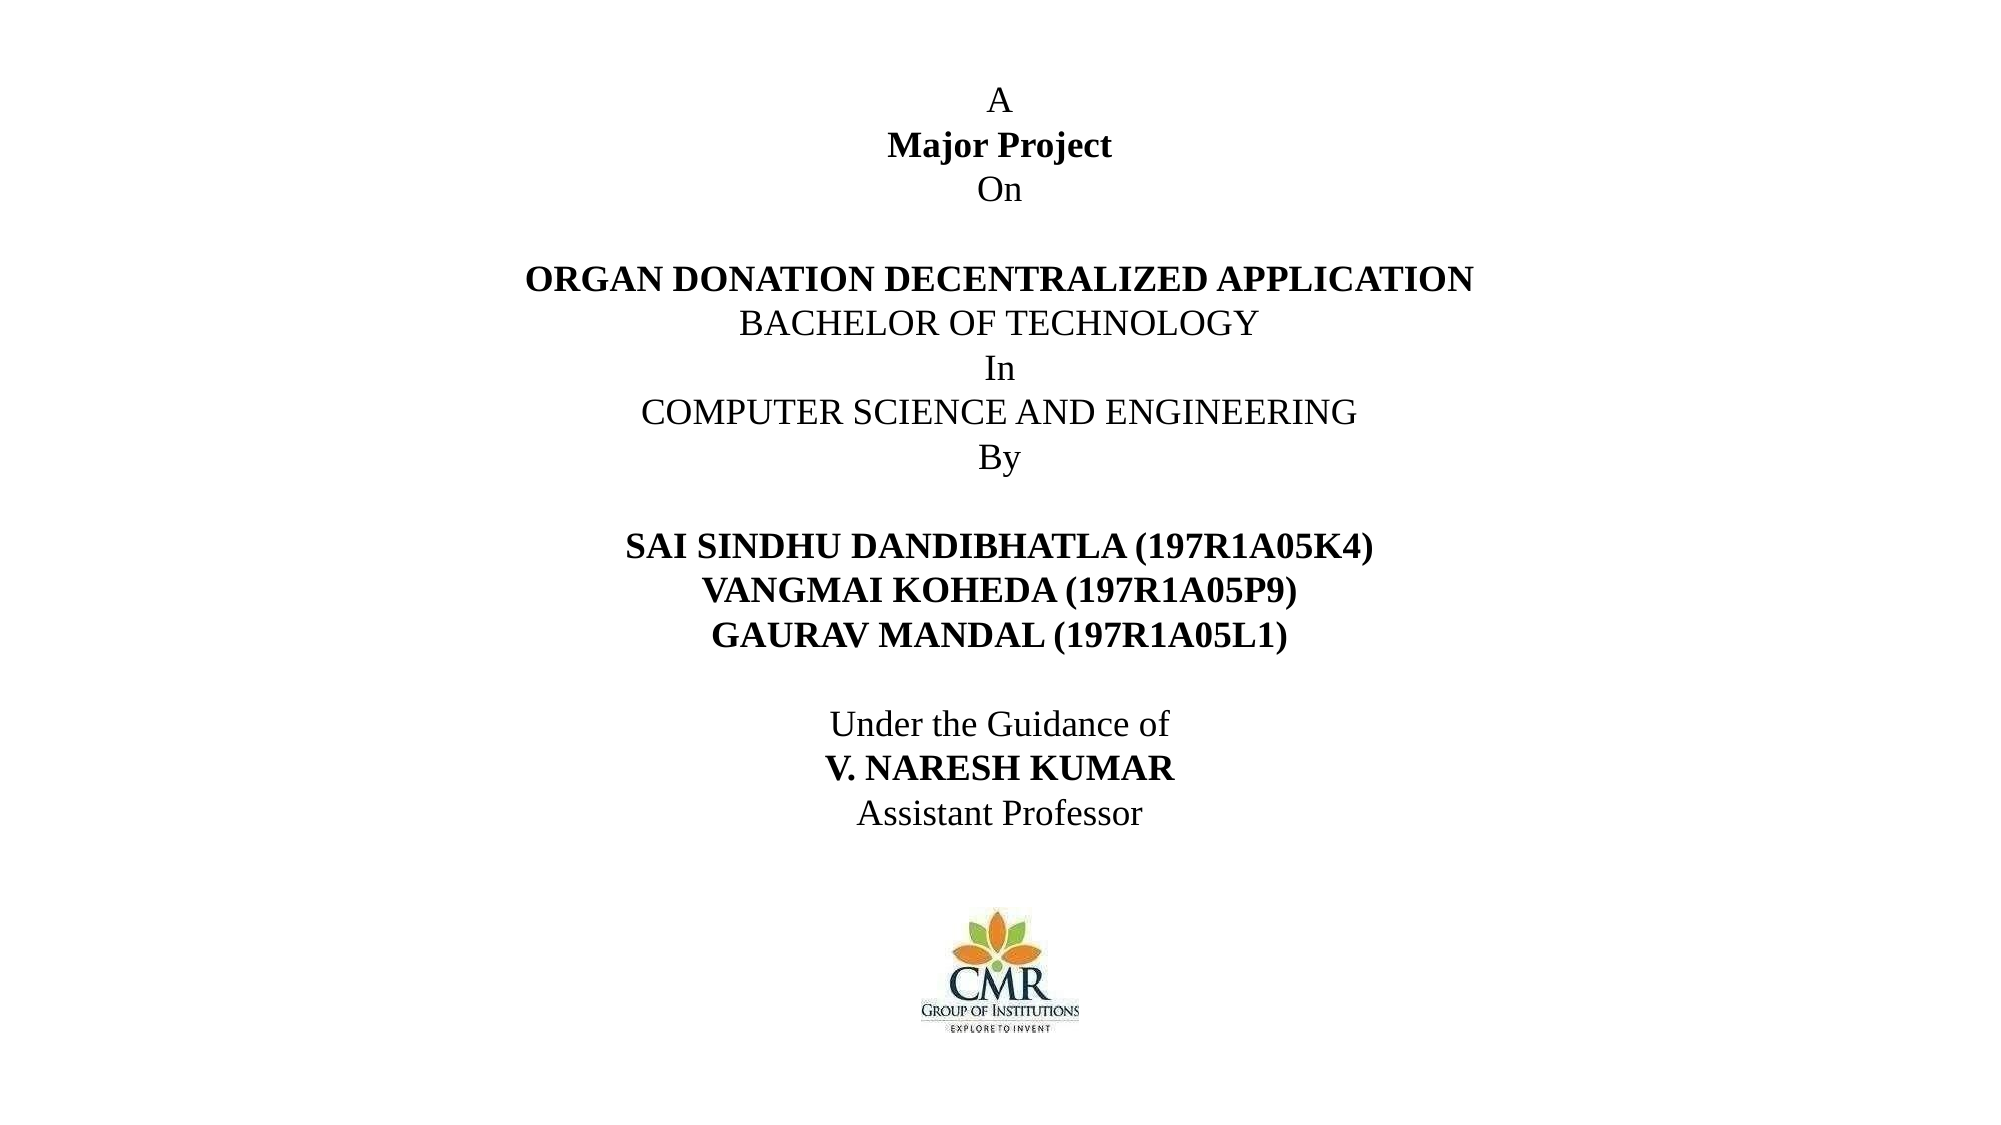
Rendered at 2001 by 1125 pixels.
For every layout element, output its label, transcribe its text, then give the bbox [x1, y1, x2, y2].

picture [921, 907, 1079, 1033]
title A Major Project On ORGAN DONATION DECENTRALIZED APPLICATION BACHELOR OF TECHNOLOGY In COMPUTER SCIENCE AND ENGINEERING By SAI SINDHU DANDIBHATLA (197R1A05K4) VANGMAI KOHEDA (197R1A05P9) GAURAV MANDAL (197R1A05L1) Under the Guidance of V. NARESH KUMAR Assistant Professor [137, 64, 1863, 845]
